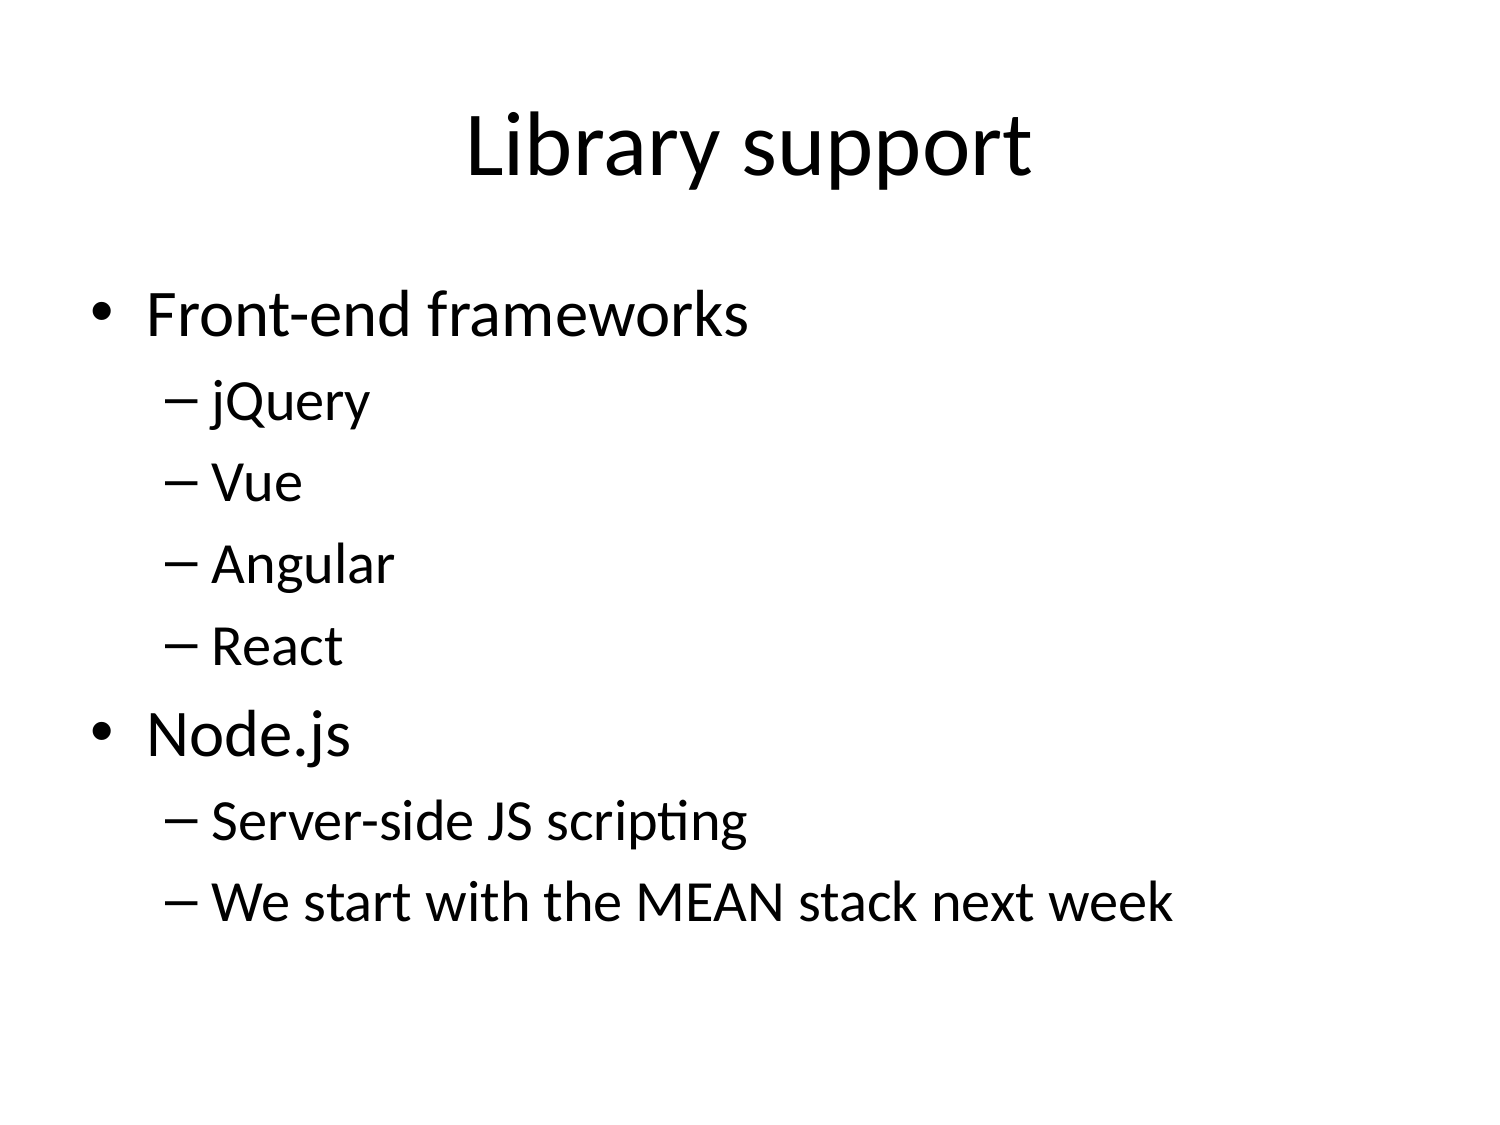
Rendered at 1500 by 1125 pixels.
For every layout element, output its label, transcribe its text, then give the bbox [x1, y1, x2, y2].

list Front-end frameworks jQuery Vue Angular React Node.js Server-side JS scripting We start with the MEAN stack next week [75, 262, 1425, 1005]
title Library support [75, 45, 1425, 233]
